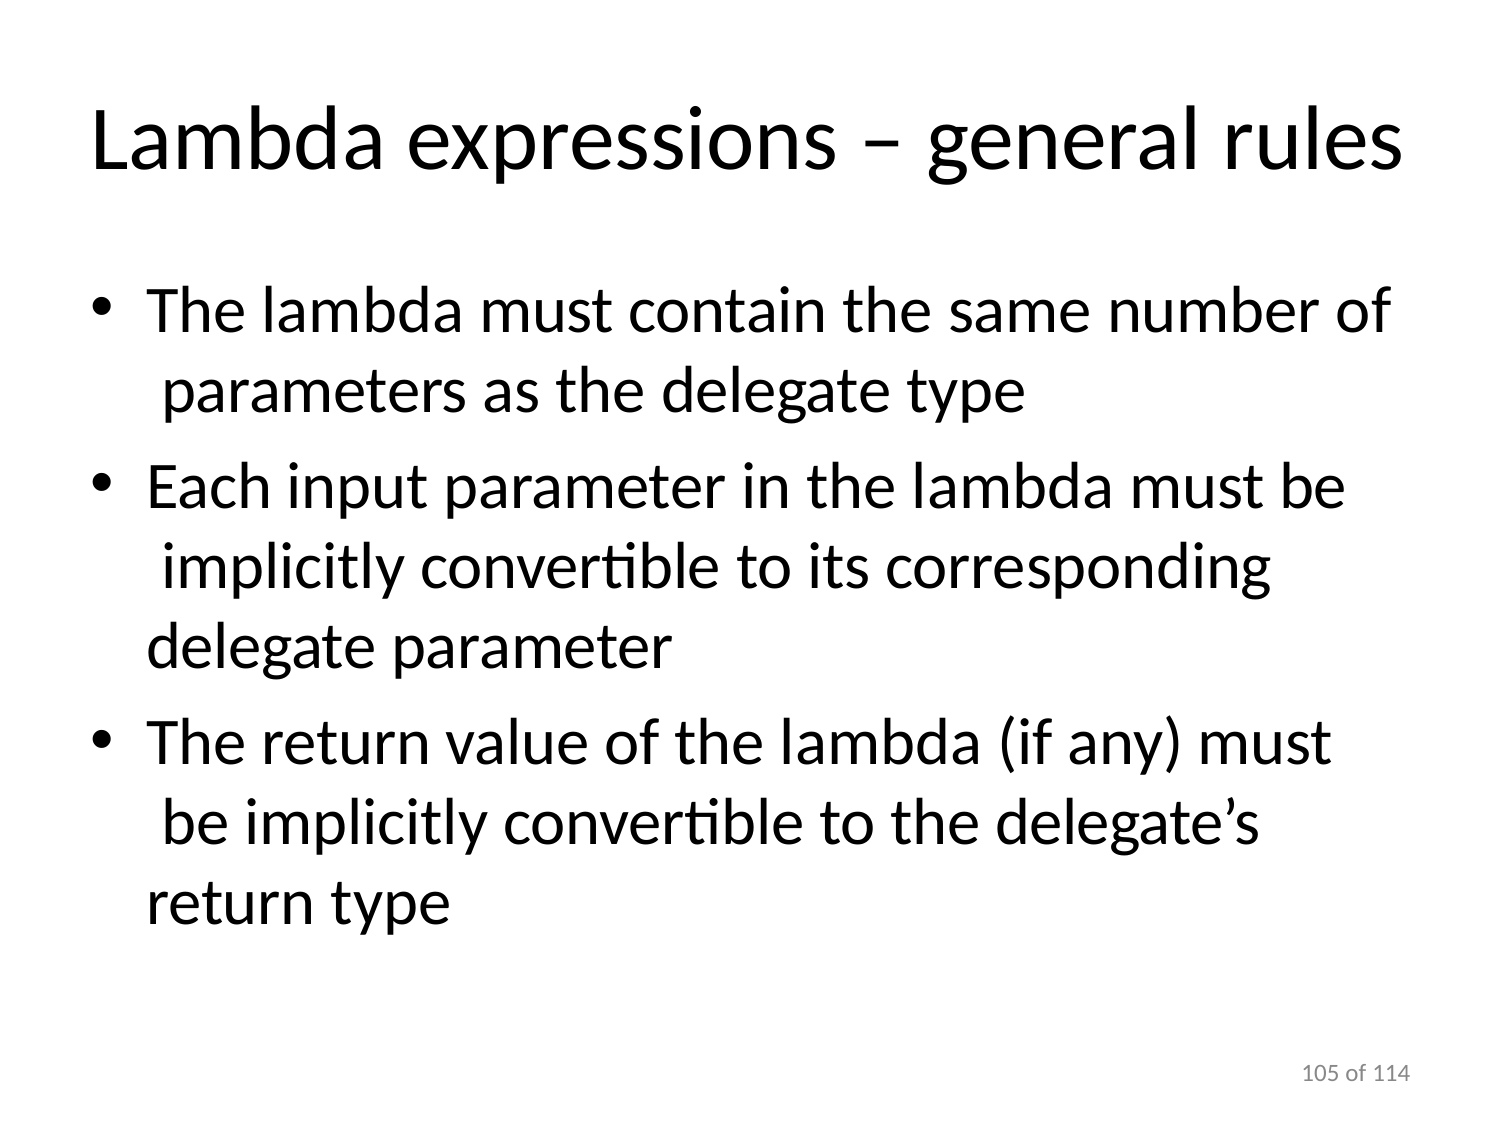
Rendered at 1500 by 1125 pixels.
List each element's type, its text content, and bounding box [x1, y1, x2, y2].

title Lambda expressions – general rules [88, 75, 1412, 266]
slide_number 100 of 114 [1297, 1060, 1413, 1125]
text_box The lambda must contain the same number of parameters as the delegate type Each input parameter in the lambda must be implicitly convertible to its corresponding delegate parameter The return value of the lambda (if any) must be implicitly convertible to the delegate’s return type [87, 263, 1401, 938]
